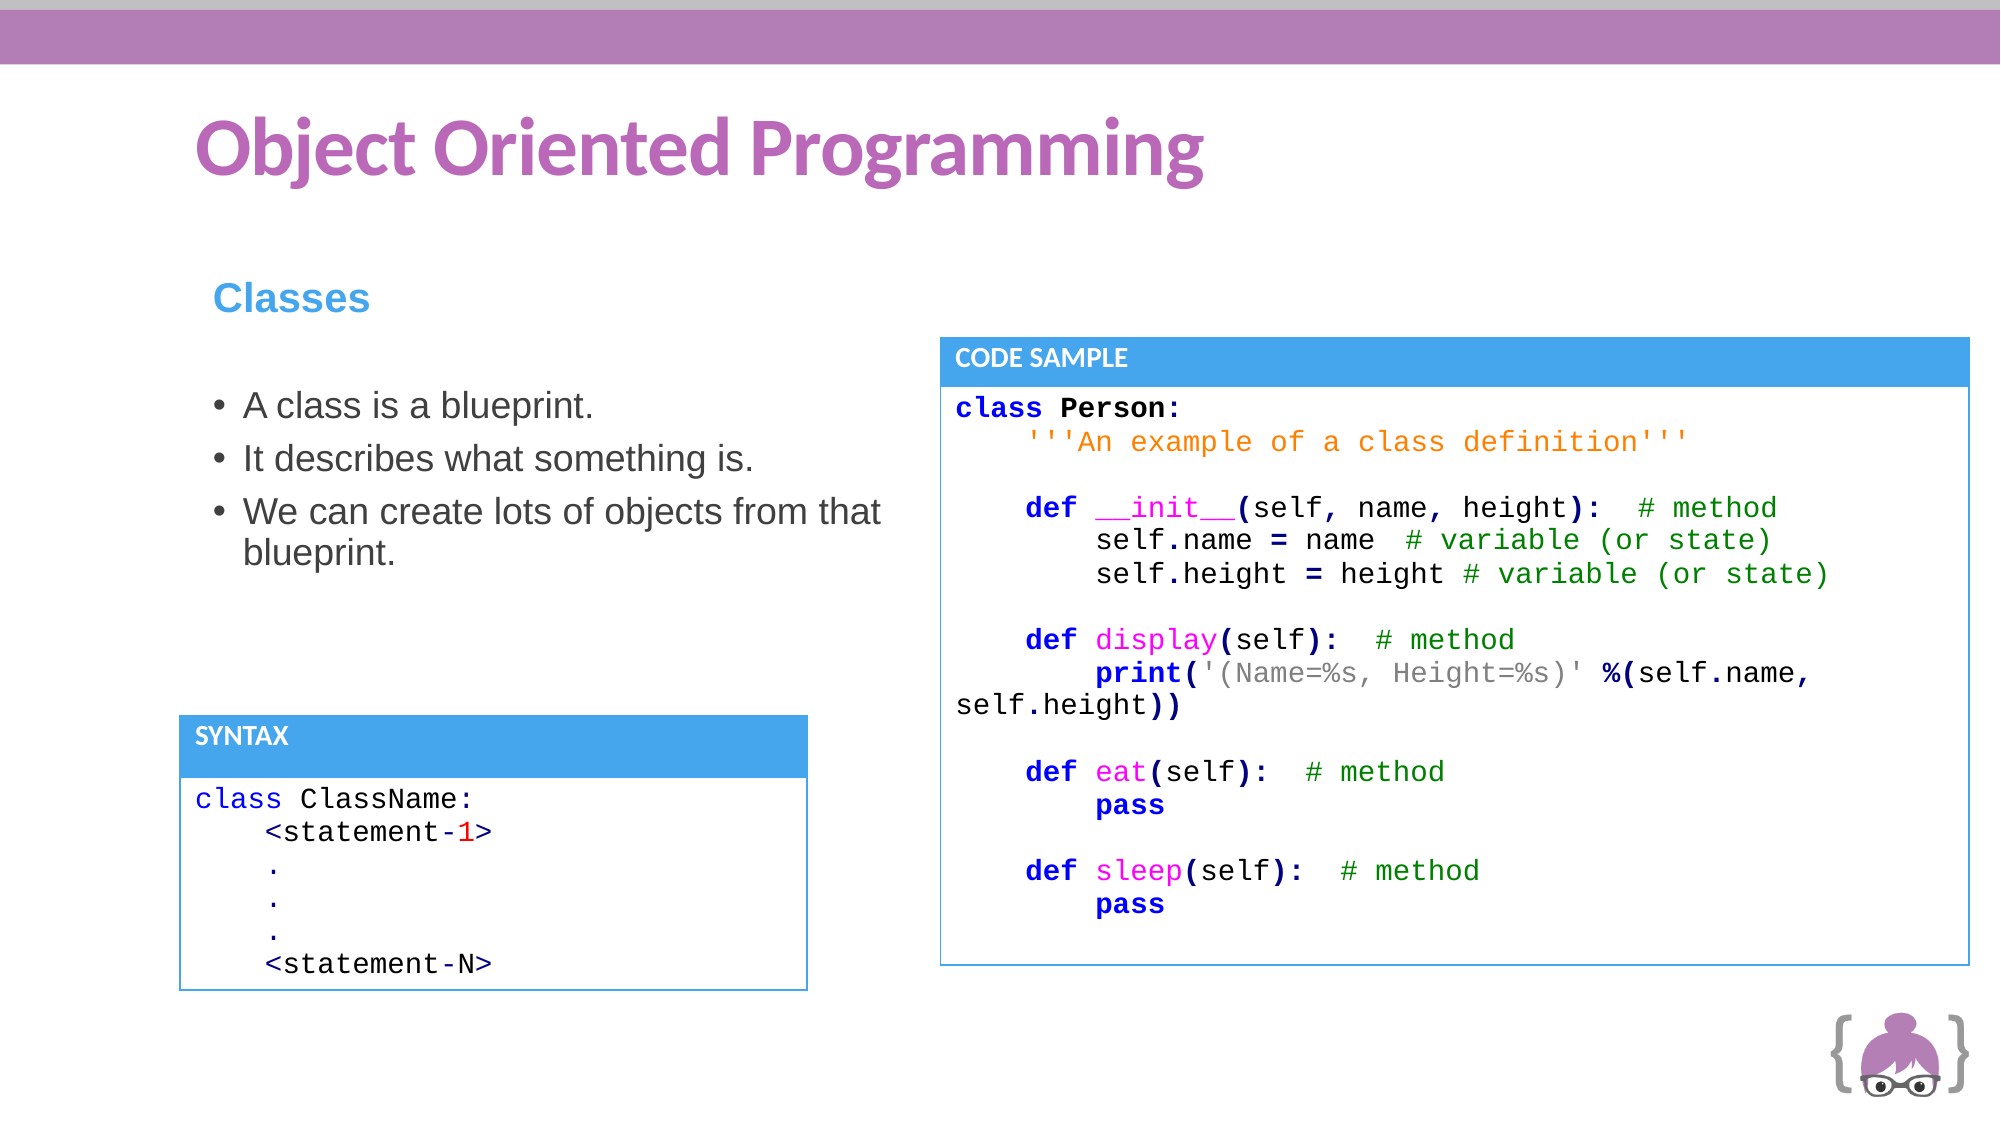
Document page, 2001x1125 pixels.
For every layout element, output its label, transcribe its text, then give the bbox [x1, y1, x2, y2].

table_header CODE SAMPLE [941, 339, 1968, 385]
list Classes A class is a blueprint. It describes what something is. We can create lots of objects from that blueprint. [180, 268, 891, 682]
picture [1830, 1012, 1969, 1098]
table_cell class Person: '''An example of a class definition''' def __init__(self, name, height): # method self.name = name # variable (or state) self.height = height # variable (or state) def display(self): # method print('(Name=%s, Height=%s)' %(self.name, self.height)) def eat(self): # method pass def sleep(self): # method pass [941, 387, 1968, 964]
table_cell class ClassName: <statement-1> . . . <statement-N> [181, 778, 806, 989]
title Object Oriented Programming [180, 67, 1830, 201]
table_header SYNTAX [181, 717, 806, 776]
